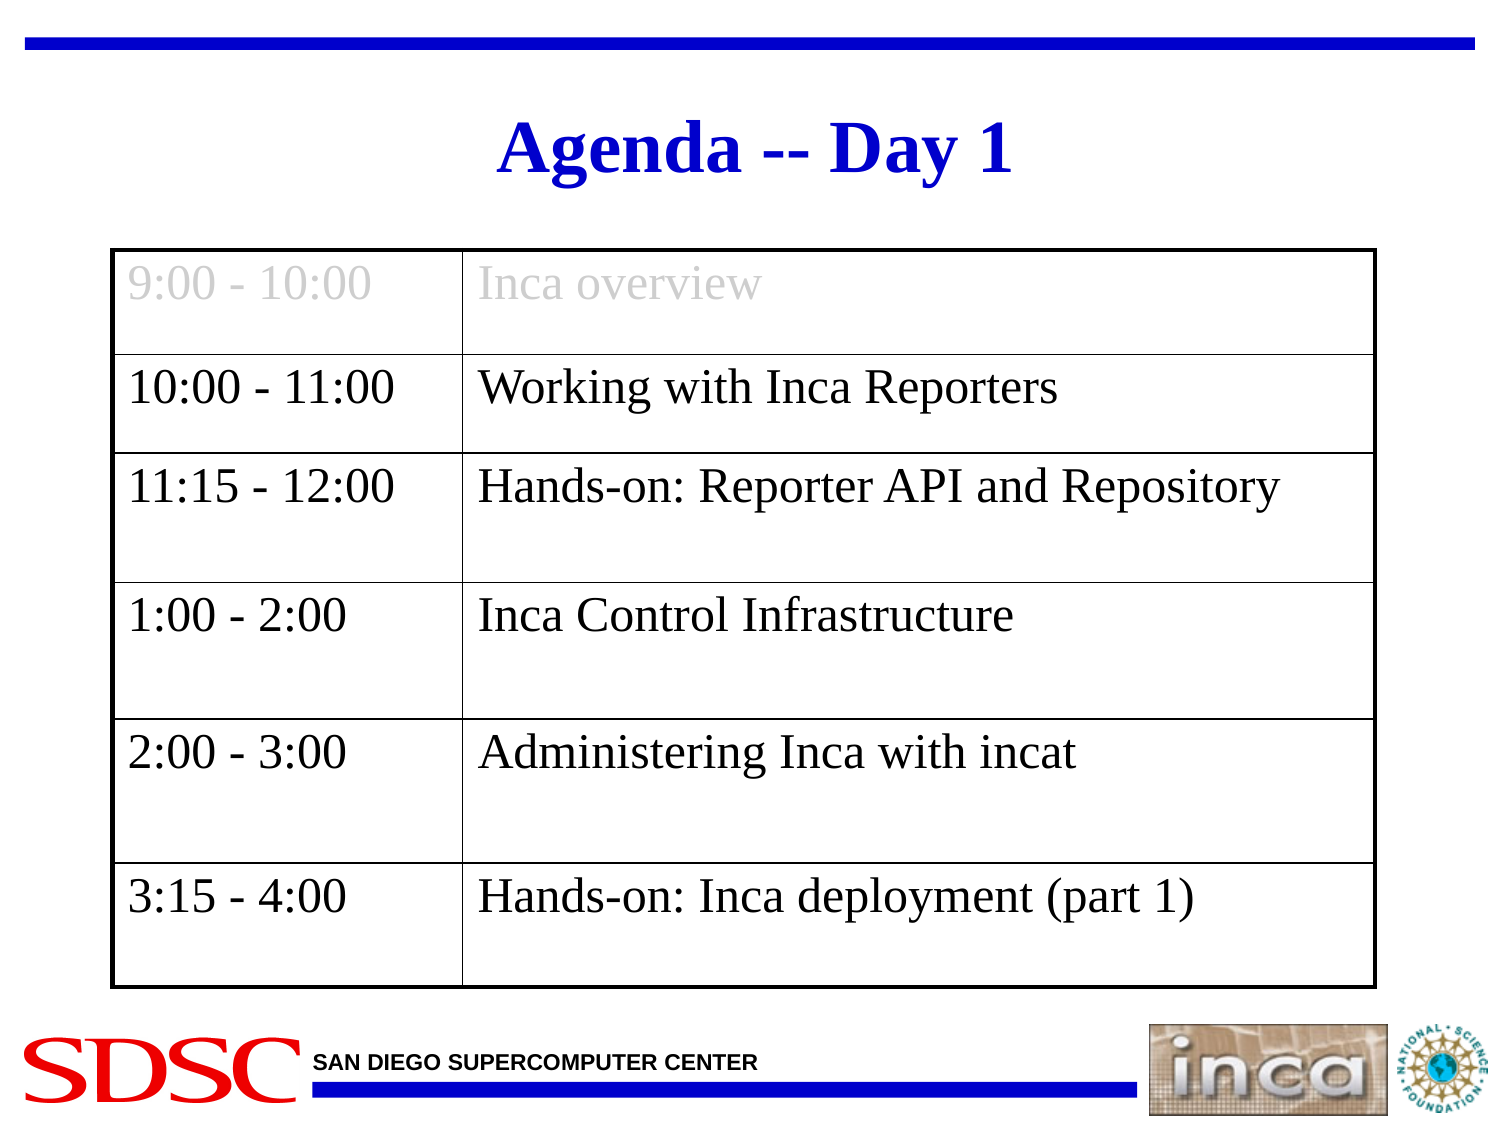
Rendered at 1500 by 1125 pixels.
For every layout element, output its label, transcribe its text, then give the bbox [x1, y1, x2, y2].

table_header Inca overview [463, 252, 1373, 354]
picture [1149, 1024, 1388, 1116]
table_cell 11:15 - 12:00 [115, 454, 462, 582]
table_cell 1:00 - 2:00 [115, 583, 462, 718]
table_cell 3:15 - 4:00 [115, 864, 462, 985]
table_header 9:00 - 10:00 [115, 252, 462, 354]
picture [1397, 1024, 1488, 1113]
table_cell Hands-on: Inca deployment (part 1) [463, 864, 1373, 985]
picture [24, 1037, 300, 1103]
table_cell 10:00 - 11:00 [115, 355, 462, 452]
table_cell 2:00 - 3:00 [115, 720, 462, 862]
table_cell Hands-on: Reporter API and Repository [463, 454, 1373, 582]
list [109, 232, 1415, 1013]
table_cell Inca Control Infrastructure [463, 583, 1373, 718]
table_cell Working with Inca Reporters [463, 355, 1373, 452]
title Agenda -- Day 1 [61, 61, 1451, 234]
table_cell Administering Inca with incat [463, 720, 1373, 862]
